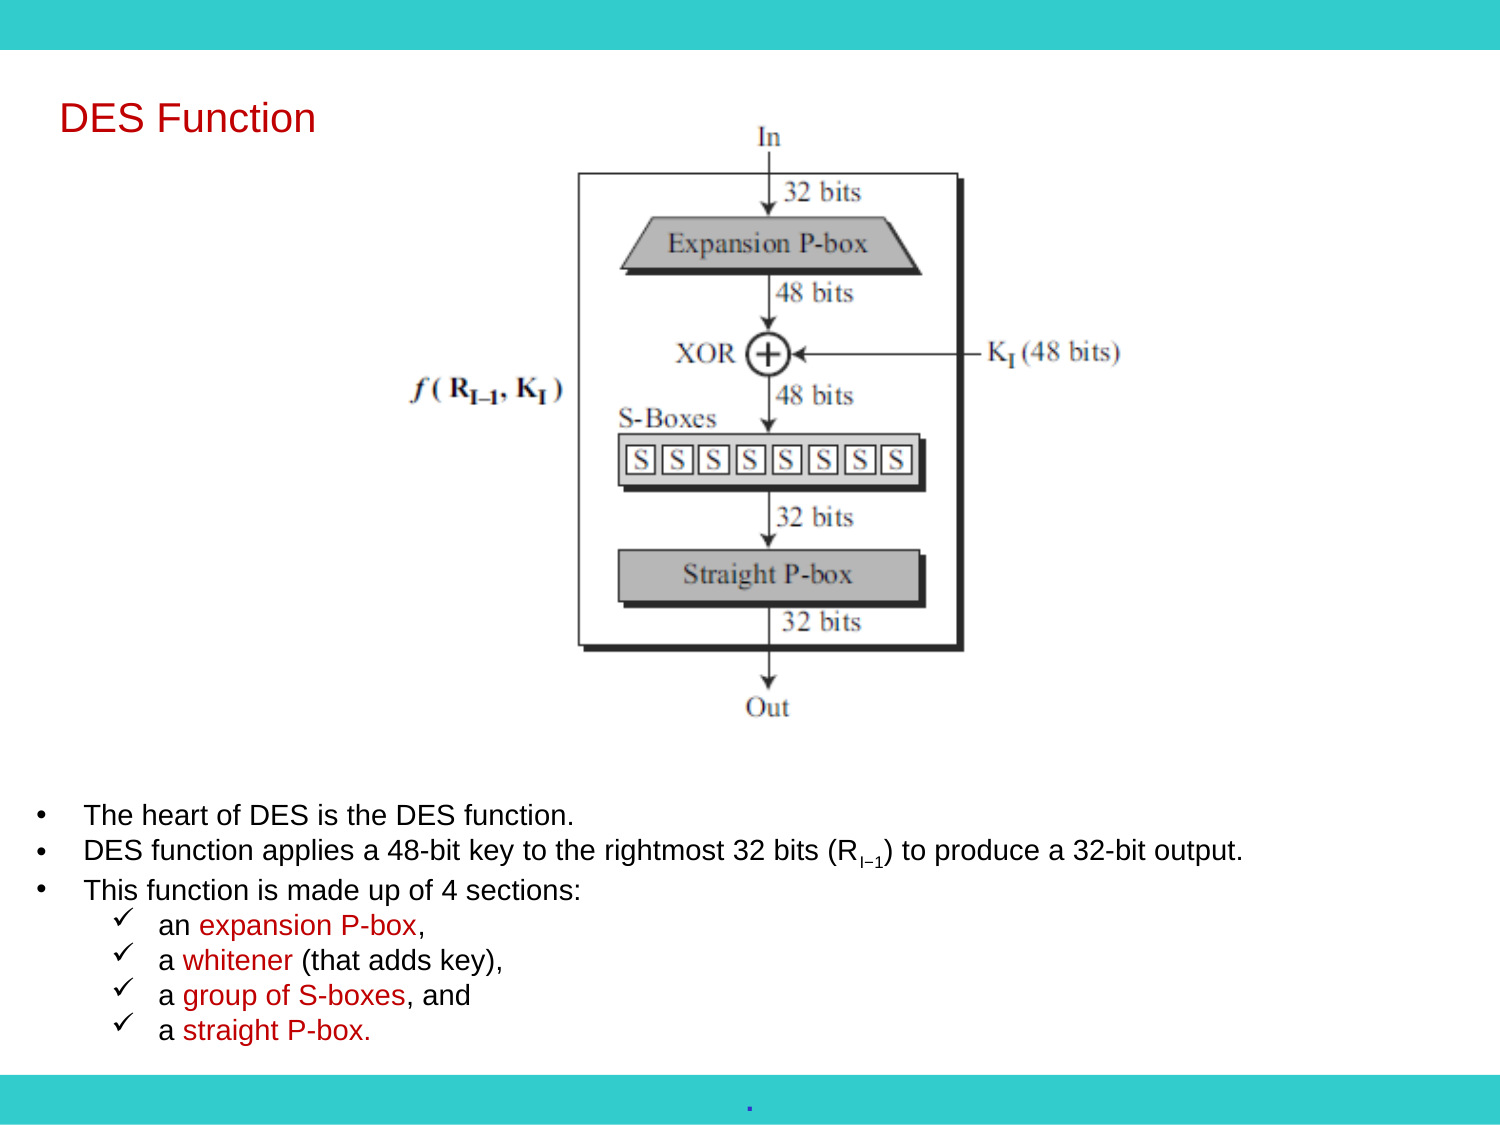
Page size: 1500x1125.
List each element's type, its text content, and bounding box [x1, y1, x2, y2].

picture [390, 116, 1151, 734]
text_box DES Function [44, 83, 1443, 149]
text_box . [0, 1074, 1500, 1125]
text_box The heart of DES is the DES function. DES function applies a 48-bit key to the rightmost 32 bits (RI−1) to produce a 32-bit output. This function is made up of 4 sections: an expansion P-box, a whitener (that adds key), a group of S-boxes, and a straight P-box. [21, 789, 1446, 1054]
text_box [0, 0, 1500, 50]
